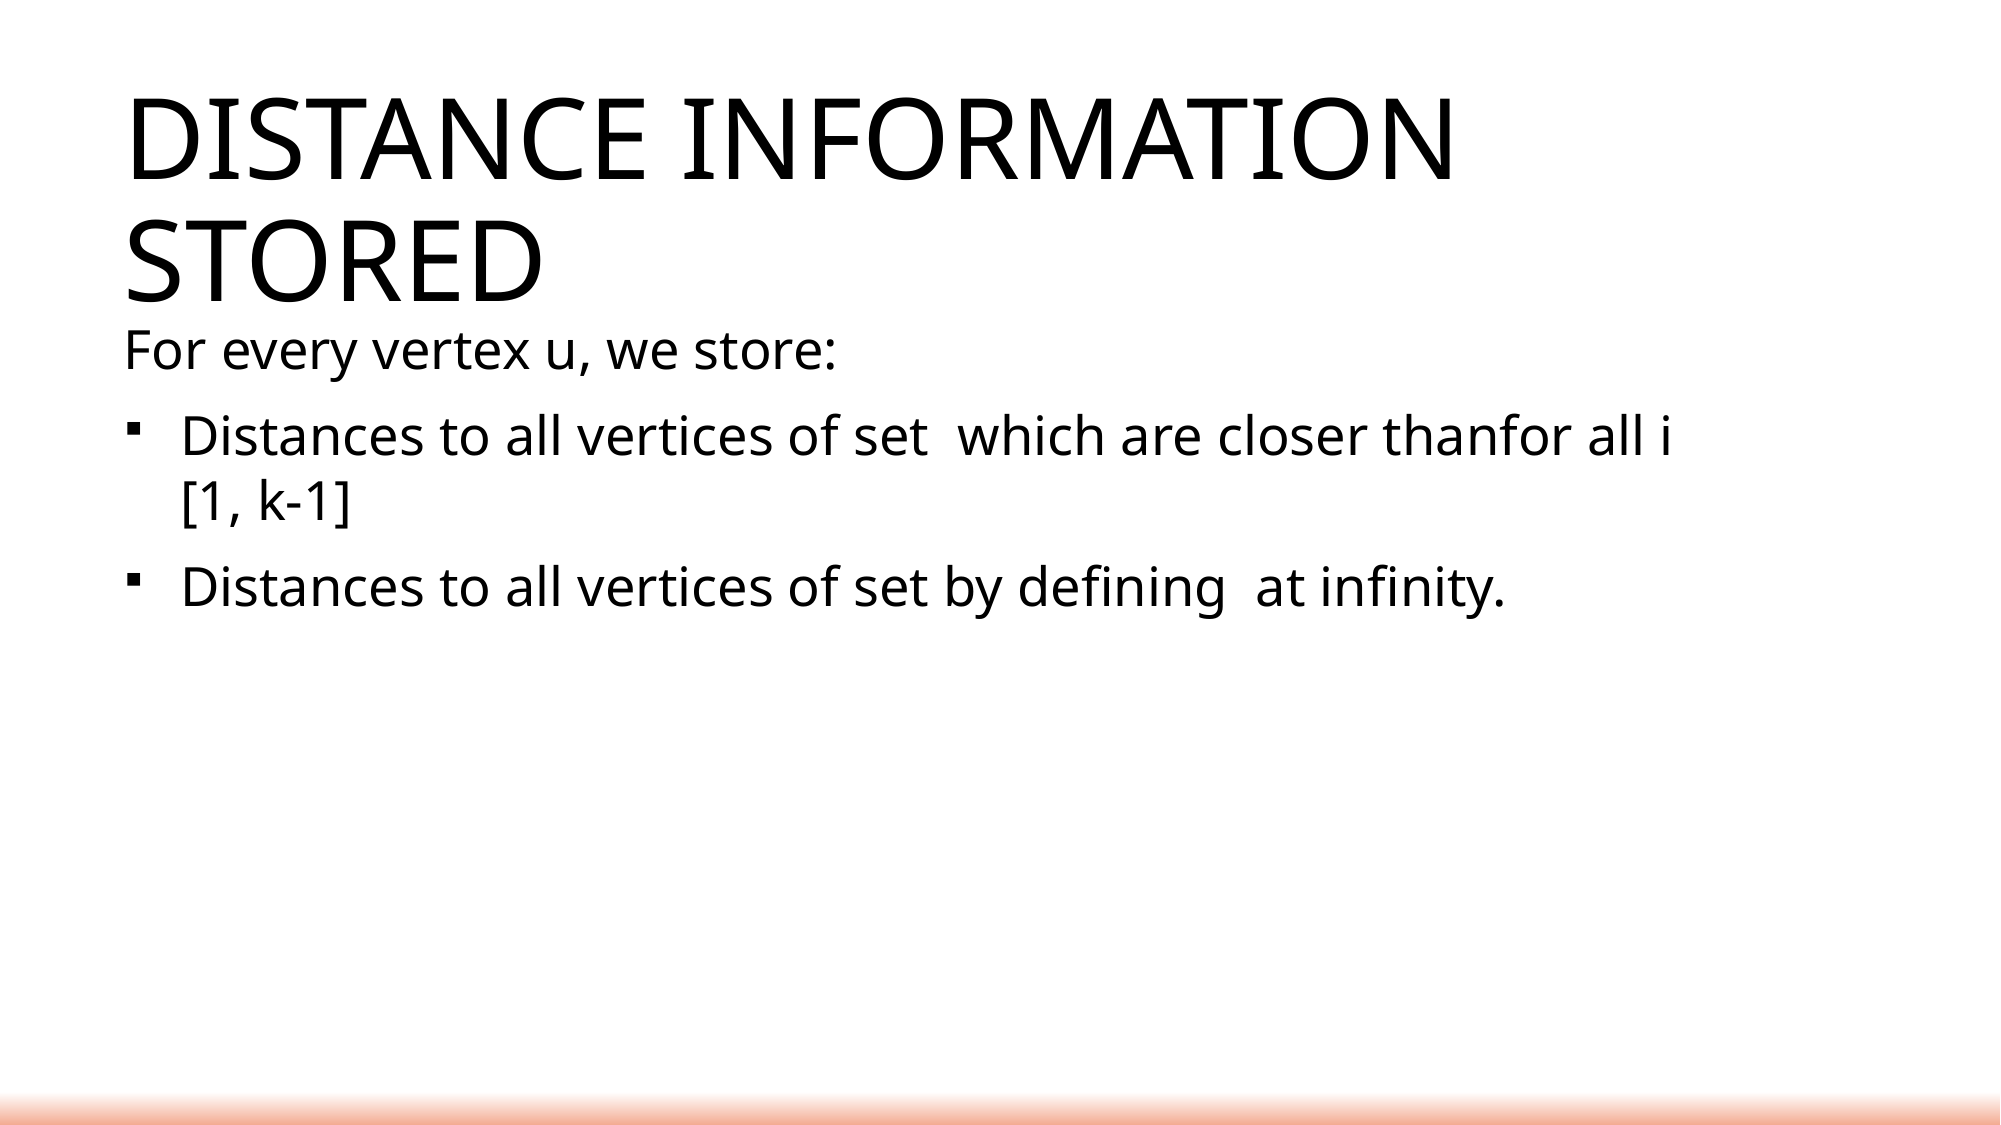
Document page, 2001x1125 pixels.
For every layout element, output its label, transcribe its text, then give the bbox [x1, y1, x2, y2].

text_box Distance Information Stored [108, 72, 1759, 337]
